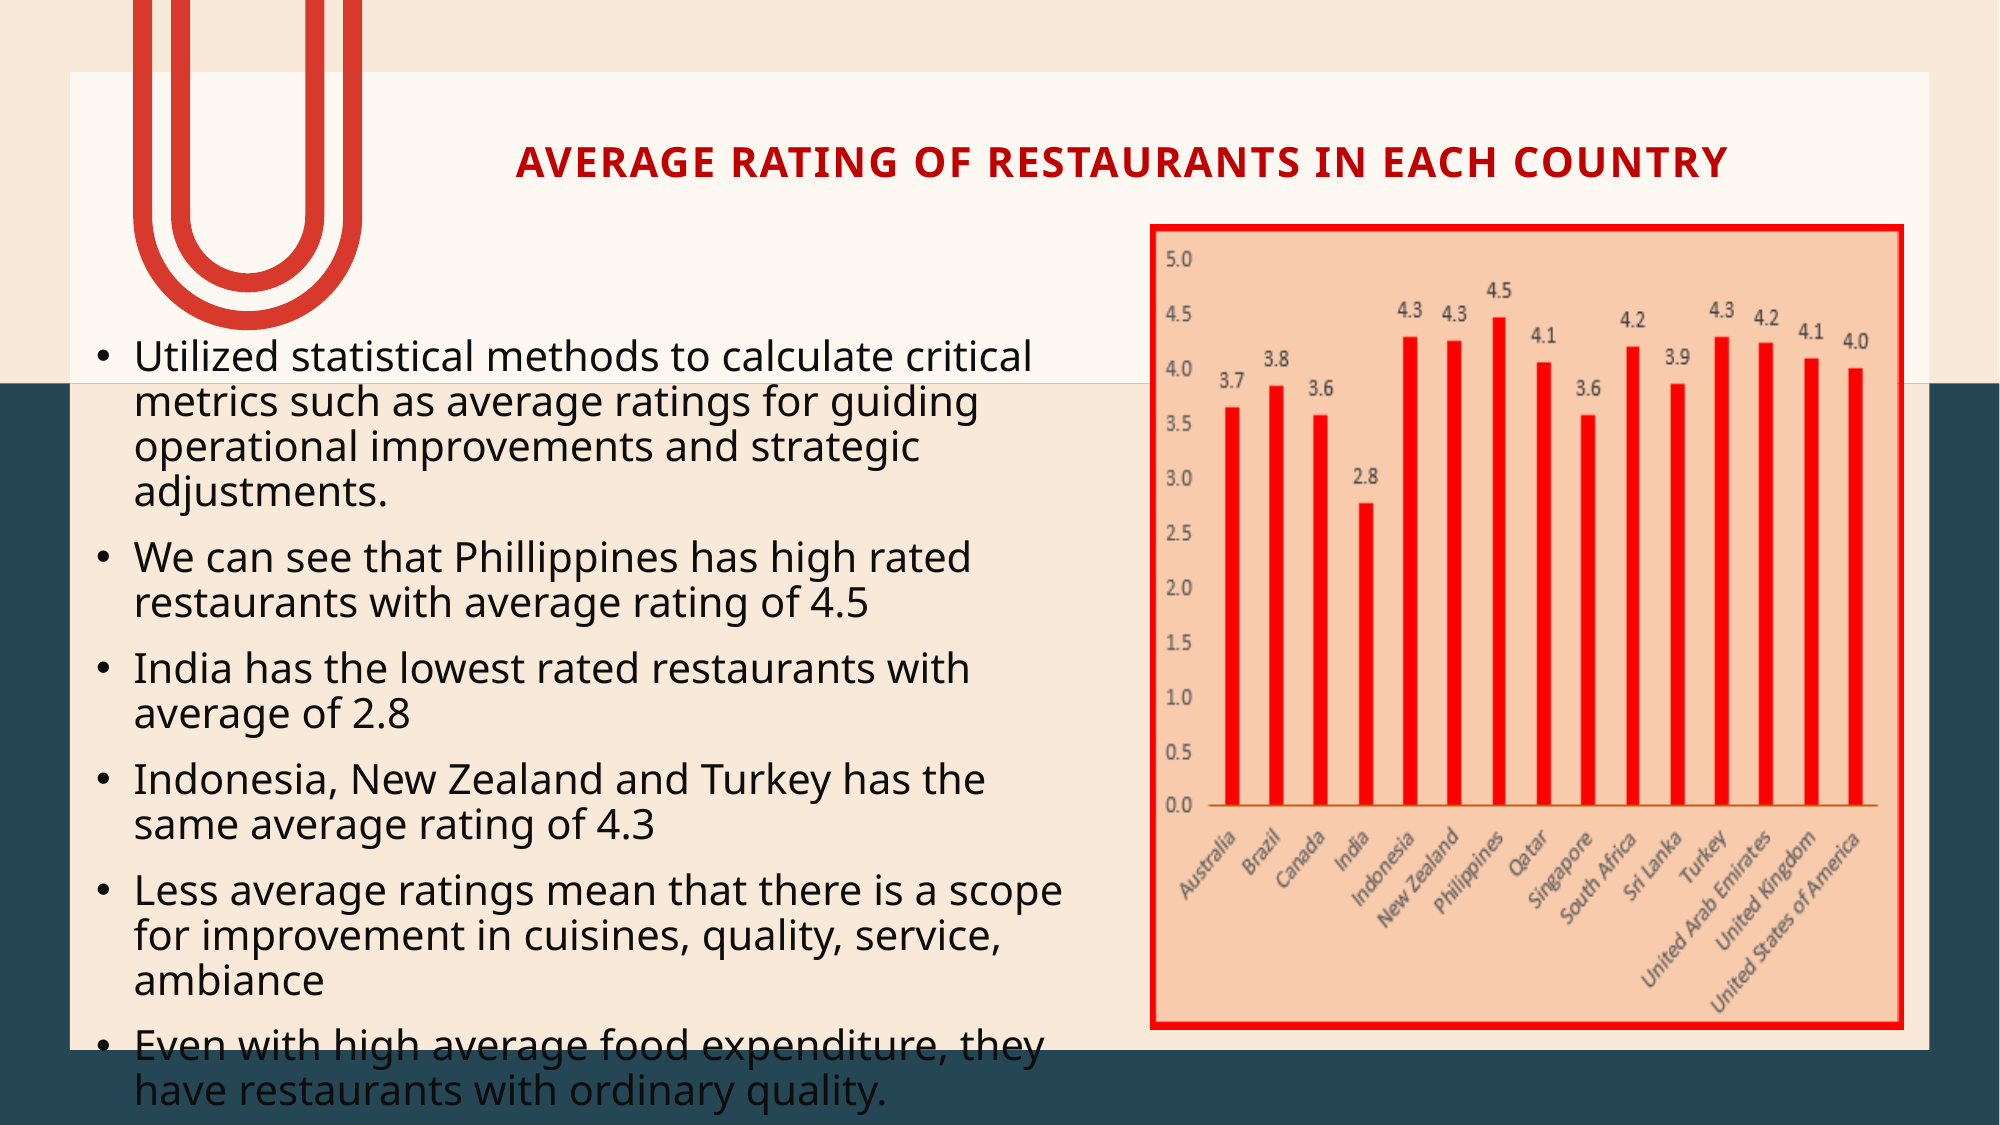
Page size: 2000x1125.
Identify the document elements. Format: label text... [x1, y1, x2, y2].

text_box Utilized statistical methods to calculate critical metrics such as average ratings for guiding operational improvements and strategic adjustments. We can see that Phillippines has high rated restaurants with average rating of 4.5 India has the lowest rated restaurants with average of 2.8 Indonesia, New Zealand and Turkey has the same average rating of 4.3 Less average ratings mean that there is a scope for improvement in cuisines, quality, service, ambiance Even with high average food expenditure, they have restaurants with ordinary quality. [96, 320, 1071, 1125]
picture [1150, 224, 1904, 1030]
title Average Rating Of Restaurants In Each Country [351, 75, 1893, 254]
